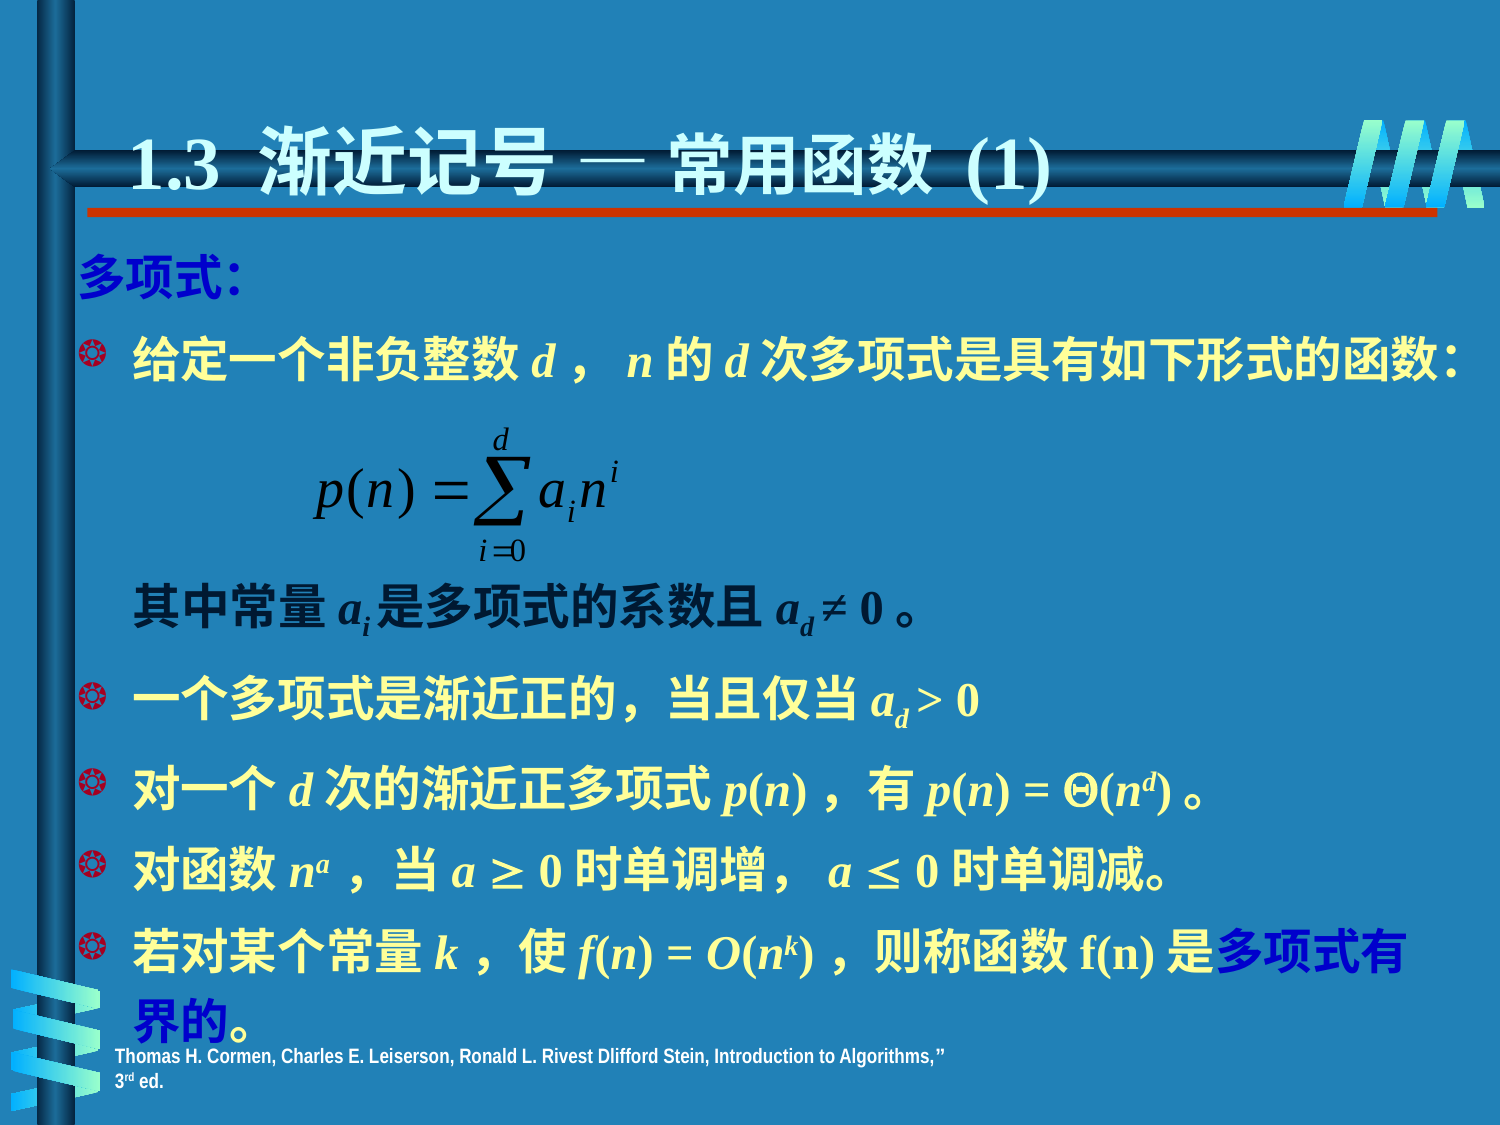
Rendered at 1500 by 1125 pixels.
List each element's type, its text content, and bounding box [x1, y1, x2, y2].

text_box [299, 412, 637, 576]
title 1.3 渐近记号 — 常用函数 (1) [112, 24, 1388, 213]
list 多项式： 给定一个非负整数d，n的d次多项式是具有如下形式的函数： 其中常量ai是多项式的系数且ad ≠ 0。 一个多项式是渐近正的，当且仅当ad > 0 对一个d次的渐近正多项式p(n)，有p(n) = (nd)。 对函数na ，当a  0时单调增，a  0时单调减。 若对某个常量k，使f(n) = O(nk)，则称函数f(n)是多项式有界的。 [62, 224, 1463, 1088]
